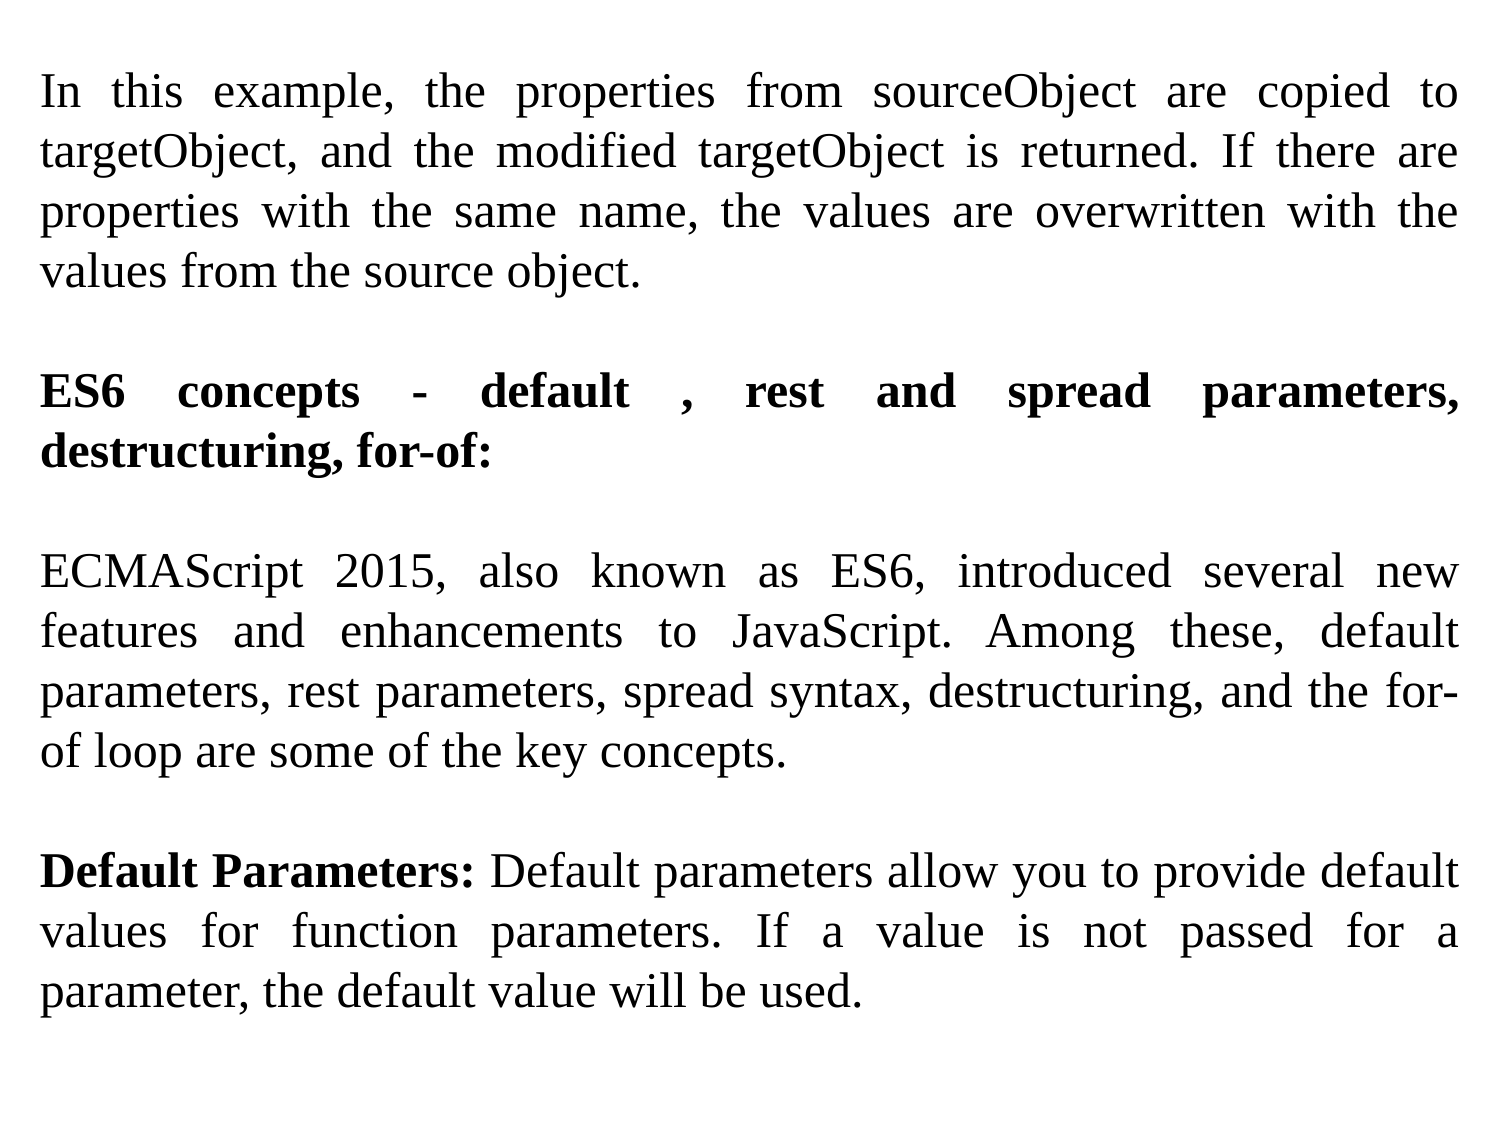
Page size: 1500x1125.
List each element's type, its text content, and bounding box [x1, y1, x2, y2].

text_box In this example, the properties from sourceObject are copied to targetObject, and the modified targetObject is returned. If there are properties with the same name, the values are overwritten with the values from the source object. ES6 concepts - default , rest and spread parameters, destructuring, for-of: ECMAScript 2015, also known as ES6, introduced several new features and enhancements to JavaScript. Among these, default parameters, rest parameters, spread syntax, destructuring, and the for-of loop are some of the key concepts. Default Parameters: Default parameters allow you to provide default values for function parameters. If a value is not passed for a parameter, the default value will be used. [24, 49, 1475, 1025]
